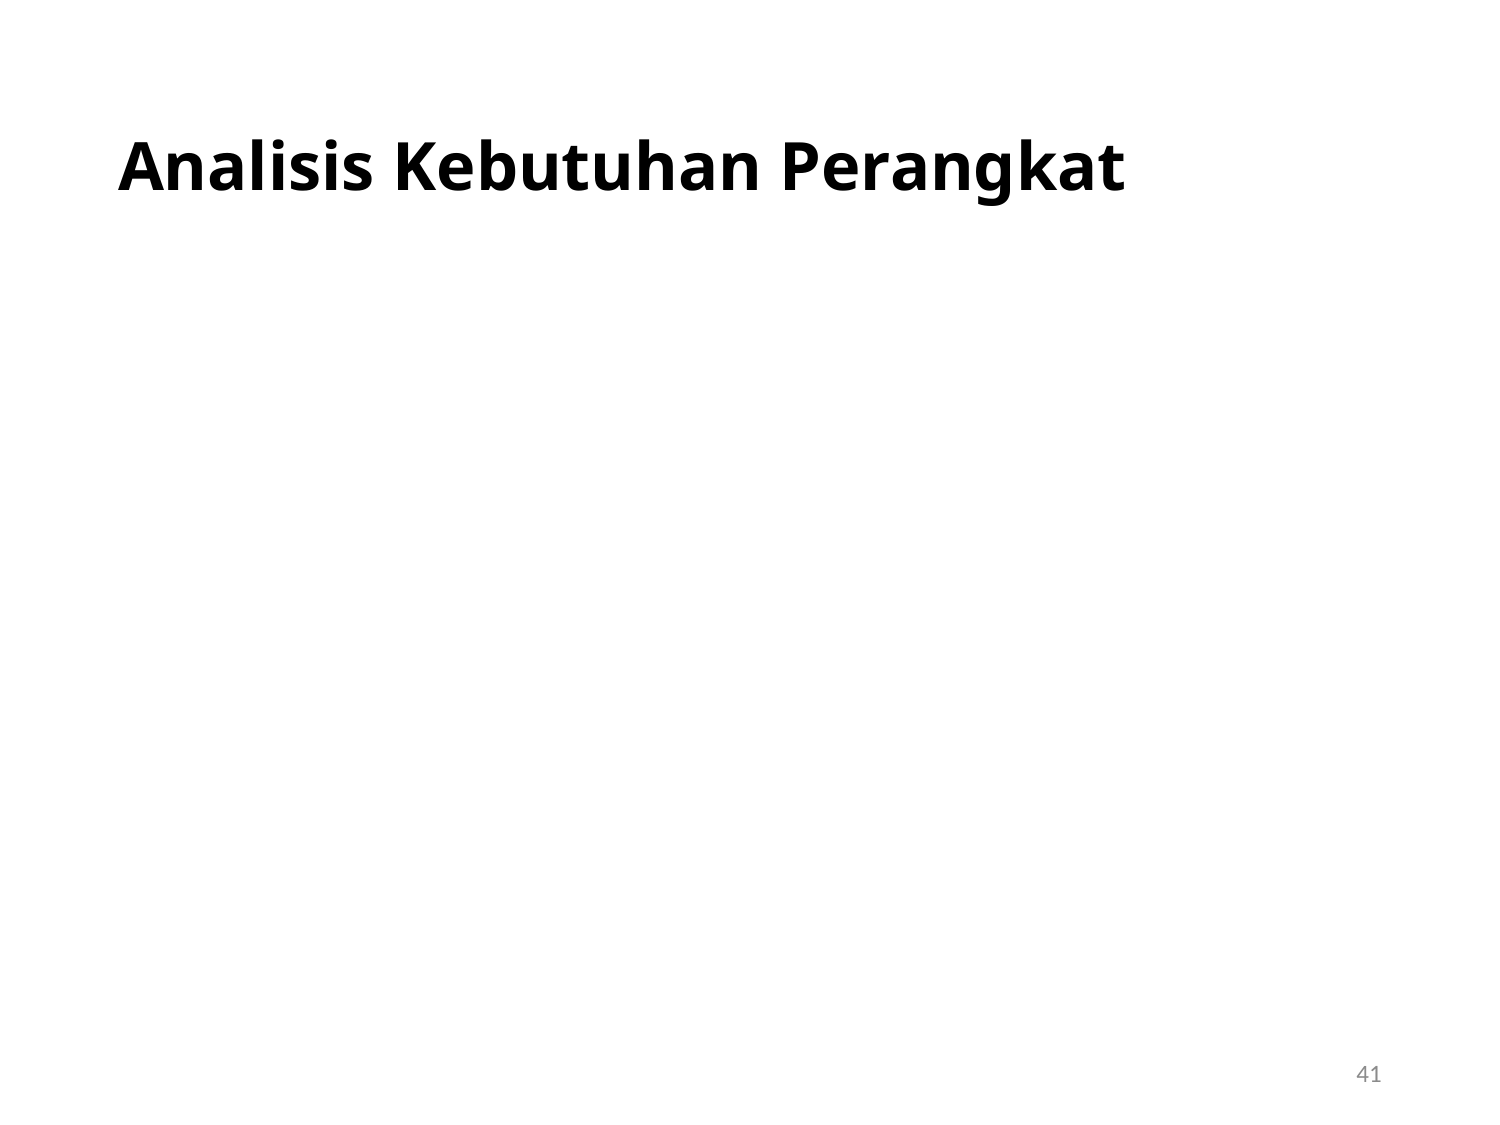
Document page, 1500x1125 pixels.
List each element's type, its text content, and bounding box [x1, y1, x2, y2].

title Analisis Kebutuhan Perangkat [103, 59, 1397, 278]
slide_number 41 [1059, 1042, 1397, 1103]
